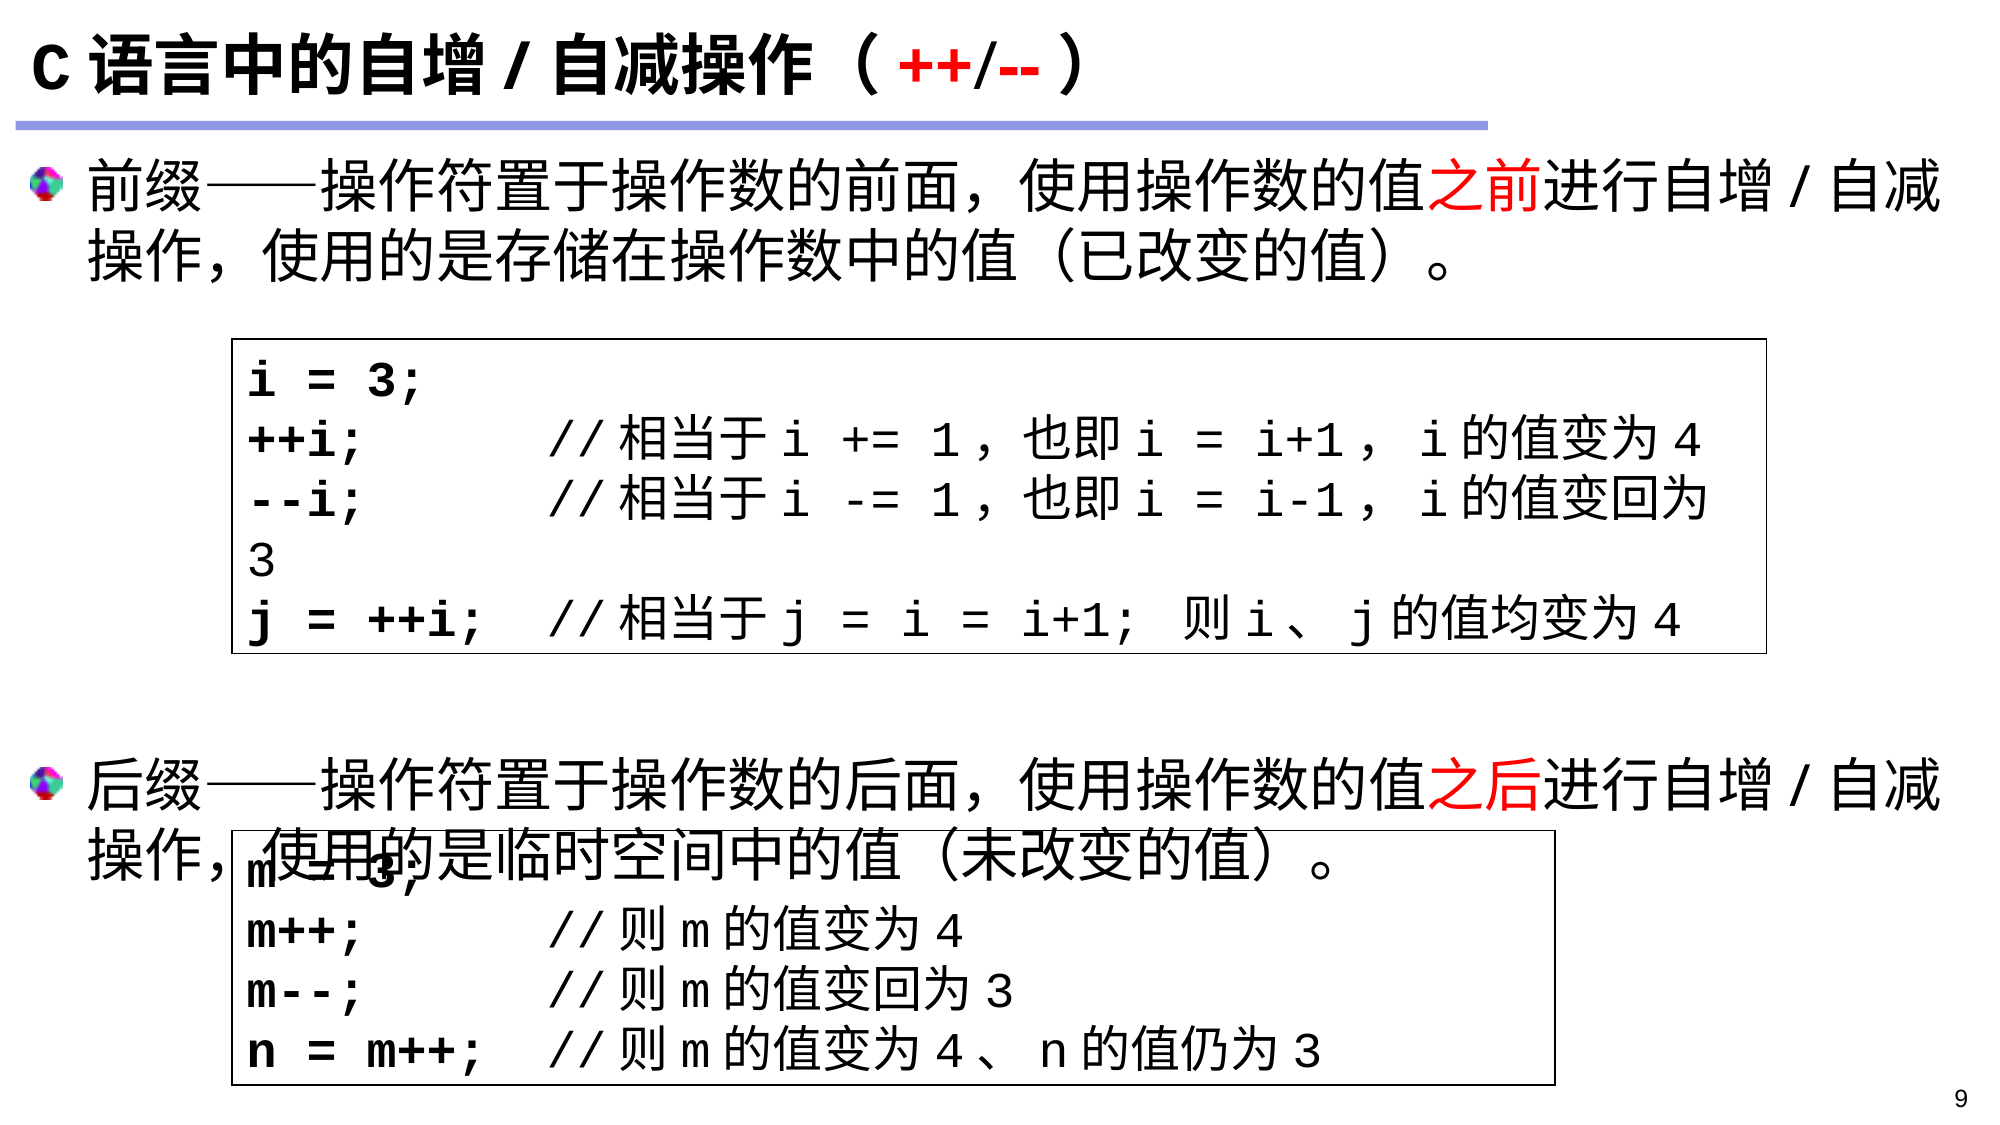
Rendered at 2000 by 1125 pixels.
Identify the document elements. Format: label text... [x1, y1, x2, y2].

text_box 9 [1786, 1074, 1984, 1113]
picture [30, 767, 63, 800]
picture [30, 167, 63, 201]
title C语言中的自增/自减操作（++/--） [16, 12, 1984, 114]
list 前缀——操作符置于操作数的前面，使用操作数的值之前进行自增/自减操作，使用的是存储在操作数中的值（已改变的值）。 后缀——操作符置于操作数的后面，使用操作数的值之后进行自增/自减操作，使用的是临时空间中的值（未改变的值）。 [15, 141, 1984, 1118]
text_box m = 3; m++; //则m的值变为4 m--; //则m的值变回为3 n = m++; //则m的值变为4、n的值仍为3 [231, 830, 1555, 1086]
text_box i = 3; ++i; //相当于i += 1，也即i = i+1，i的值变为4 --i; //相当于i -= 1，也即i = i-1，i的值变回为3 j = ++i; //相当于j = i = i+1; 则i、j的值均变为4 [231, 338, 1767, 654]
